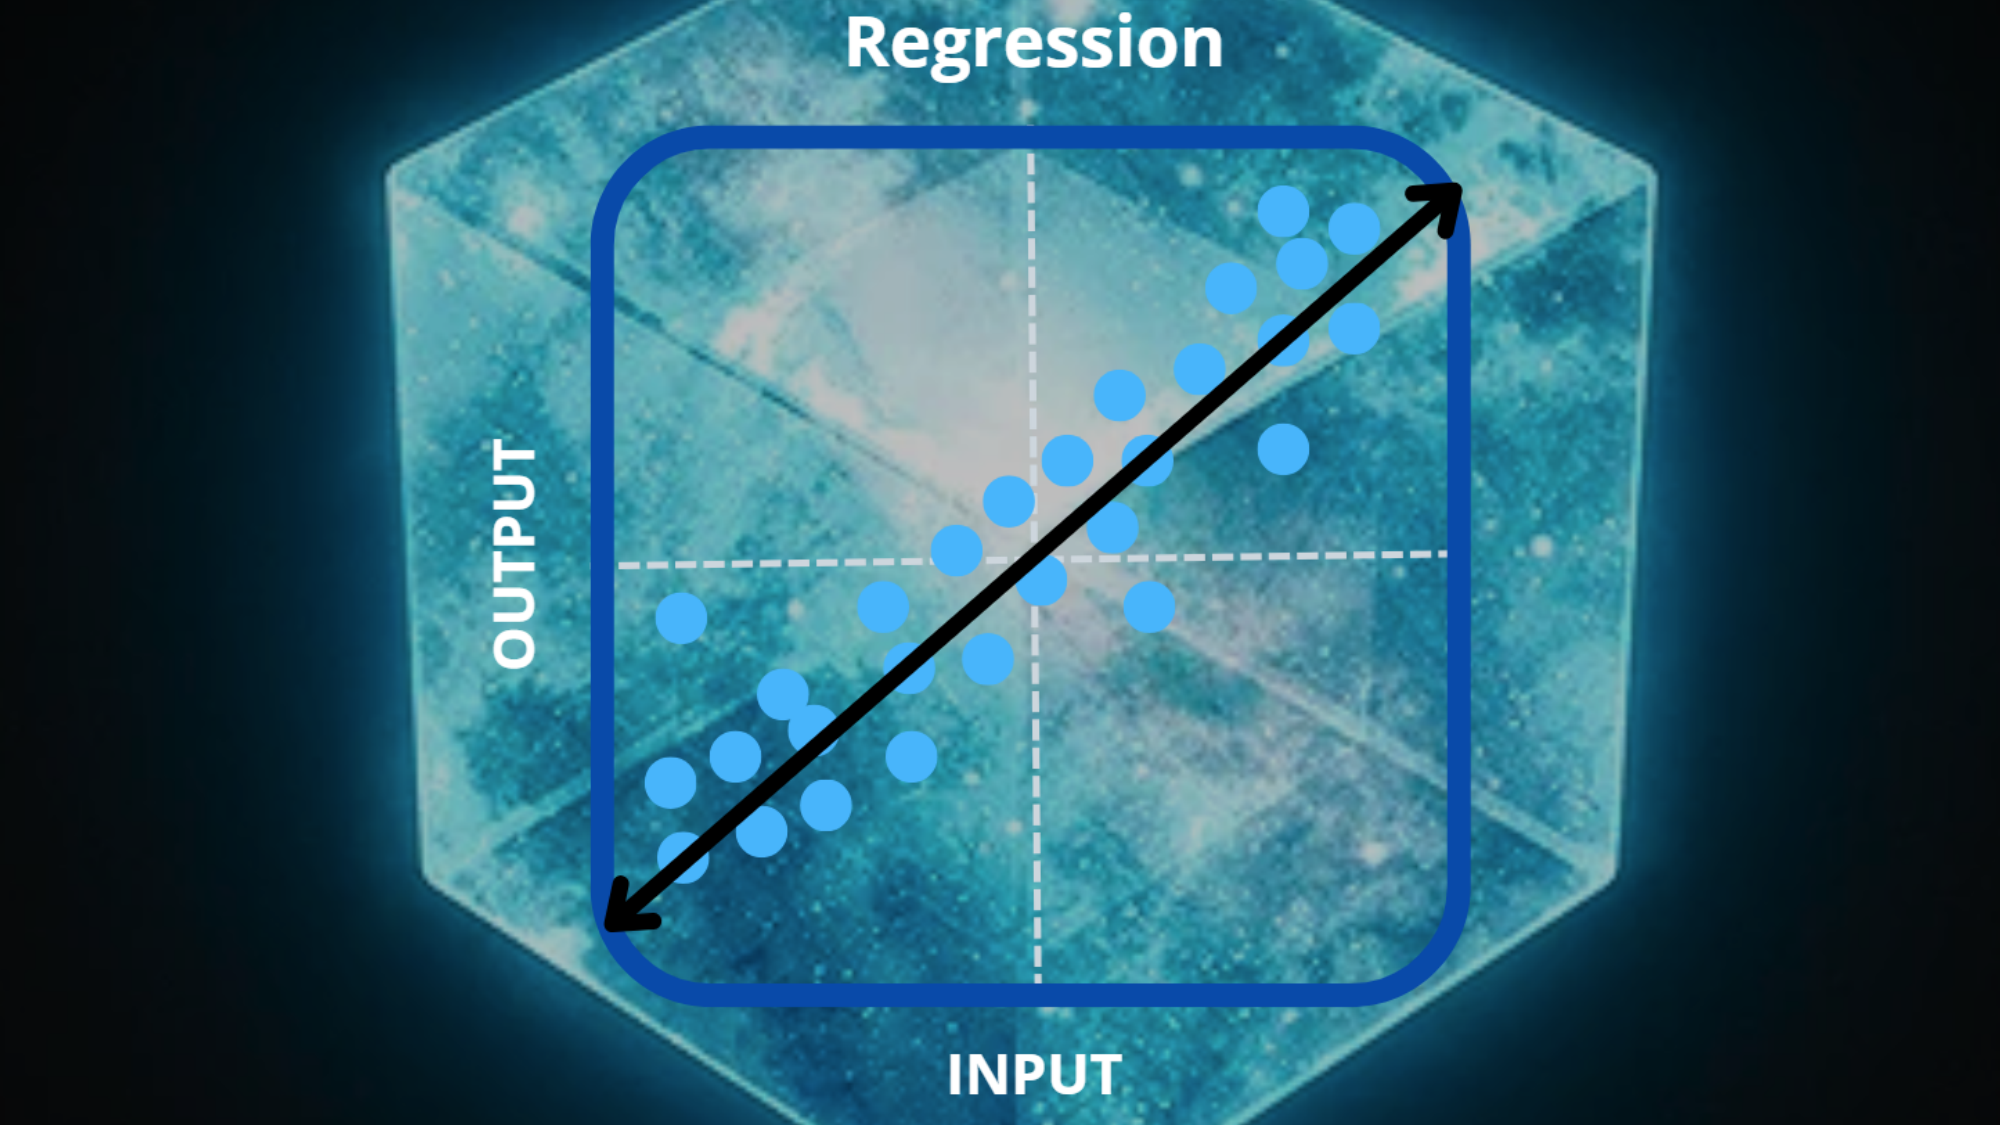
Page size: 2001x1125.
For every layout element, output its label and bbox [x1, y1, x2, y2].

list [0, 0, 2000, 1125]
